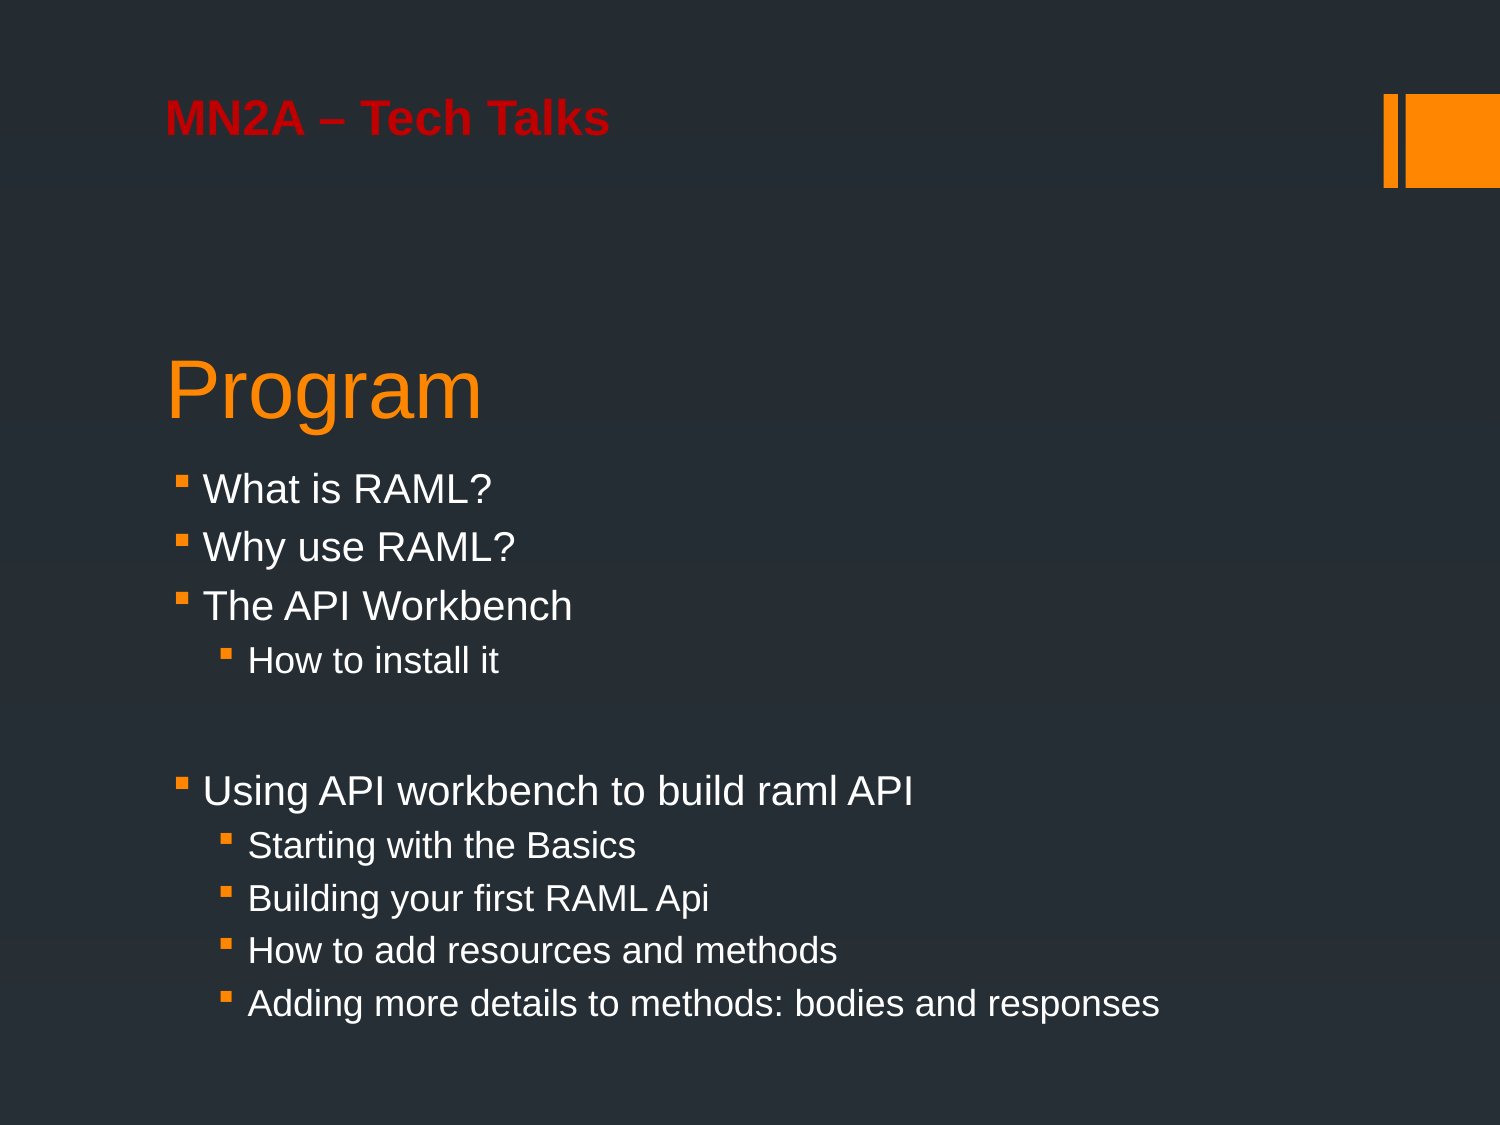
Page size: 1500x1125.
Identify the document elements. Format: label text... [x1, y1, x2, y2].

title Program [150, 253, 1350, 443]
list What is RAML? Why use RAML? The API Workbench How to install it Using API workbench to build raml API Starting with the Basics Building your first RAML Api How to add resources and methods Adding more details to methods: bodies and responses [150, 454, 1350, 1035]
